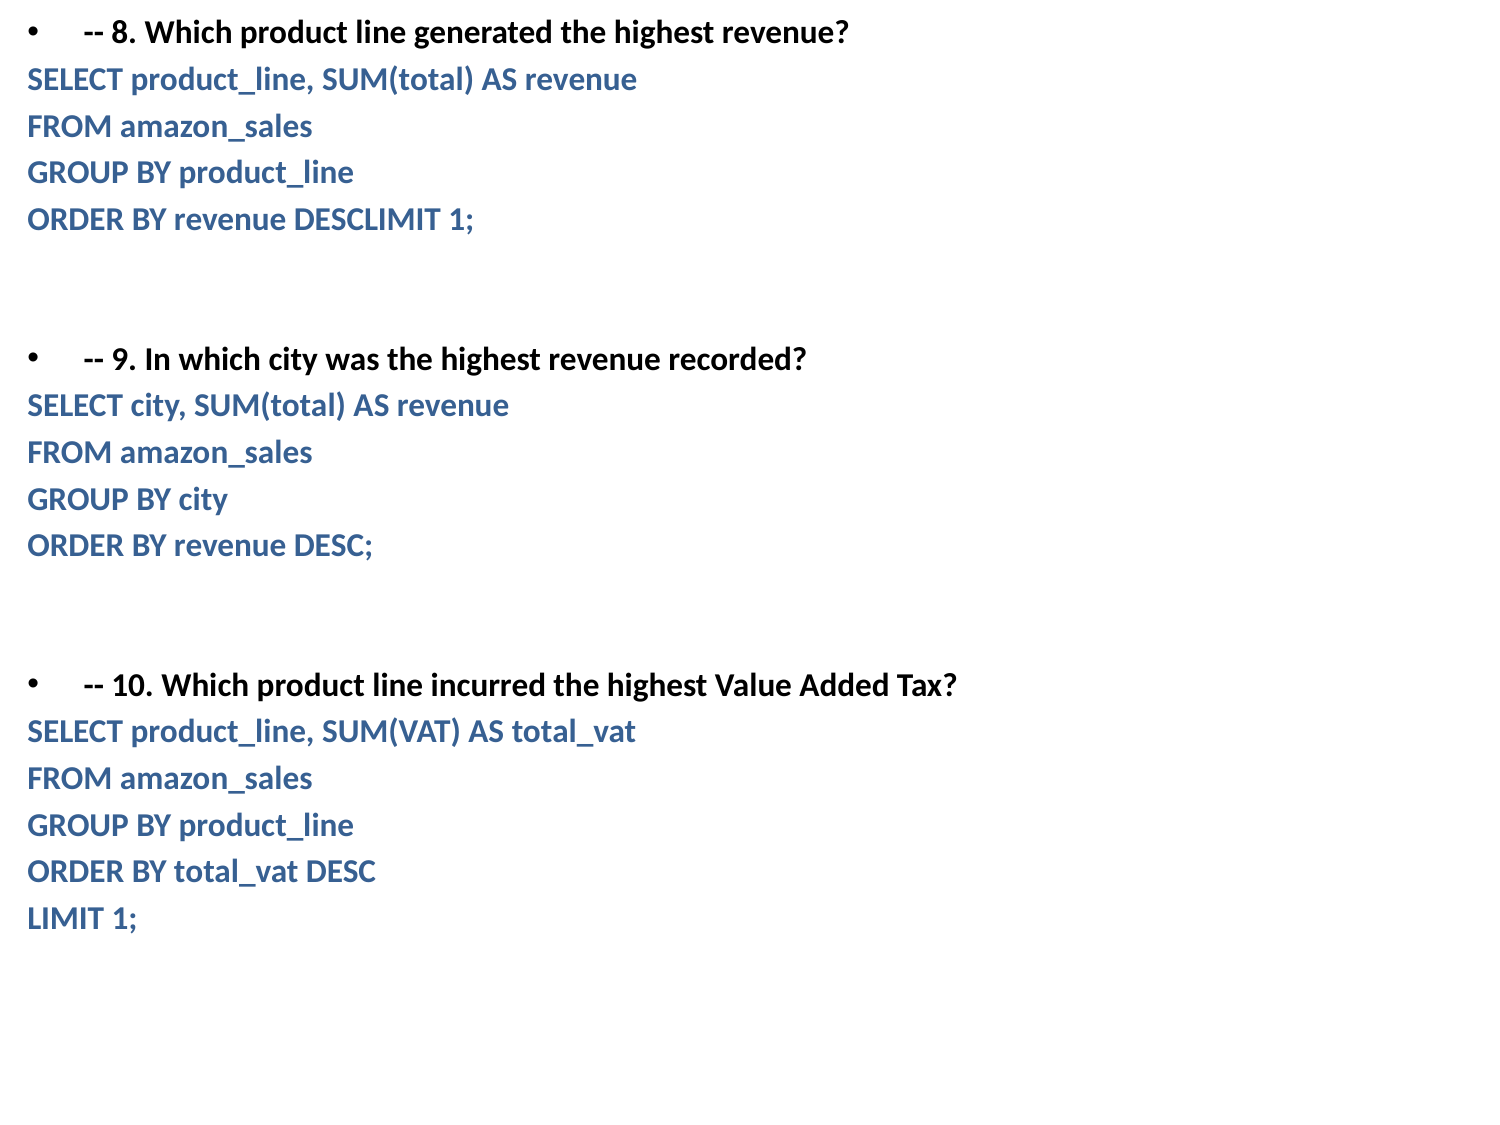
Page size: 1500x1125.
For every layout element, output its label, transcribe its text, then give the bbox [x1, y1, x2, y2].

list -- 8. Which product line generated the highest revenue? SELECT product_line, SUM(total) AS revenue FROM amazon_sales GROUP BY product_line ORDER BY revenue DESCLIMIT 1; -- 9. In which city was the highest revenue recorded? SELECT city, SUM(total) AS revenue FROM amazon_sales GROUP BY city ORDER BY revenue DESC; -- 10. Which product line incurred the highest Value Added Tax? SELECT product_line, SUM(VAT) AS total_vat FROM amazon_sales GROUP BY product_line ORDER BY total_vat DESC LIMIT 1; [12, 3, 1363, 1114]
